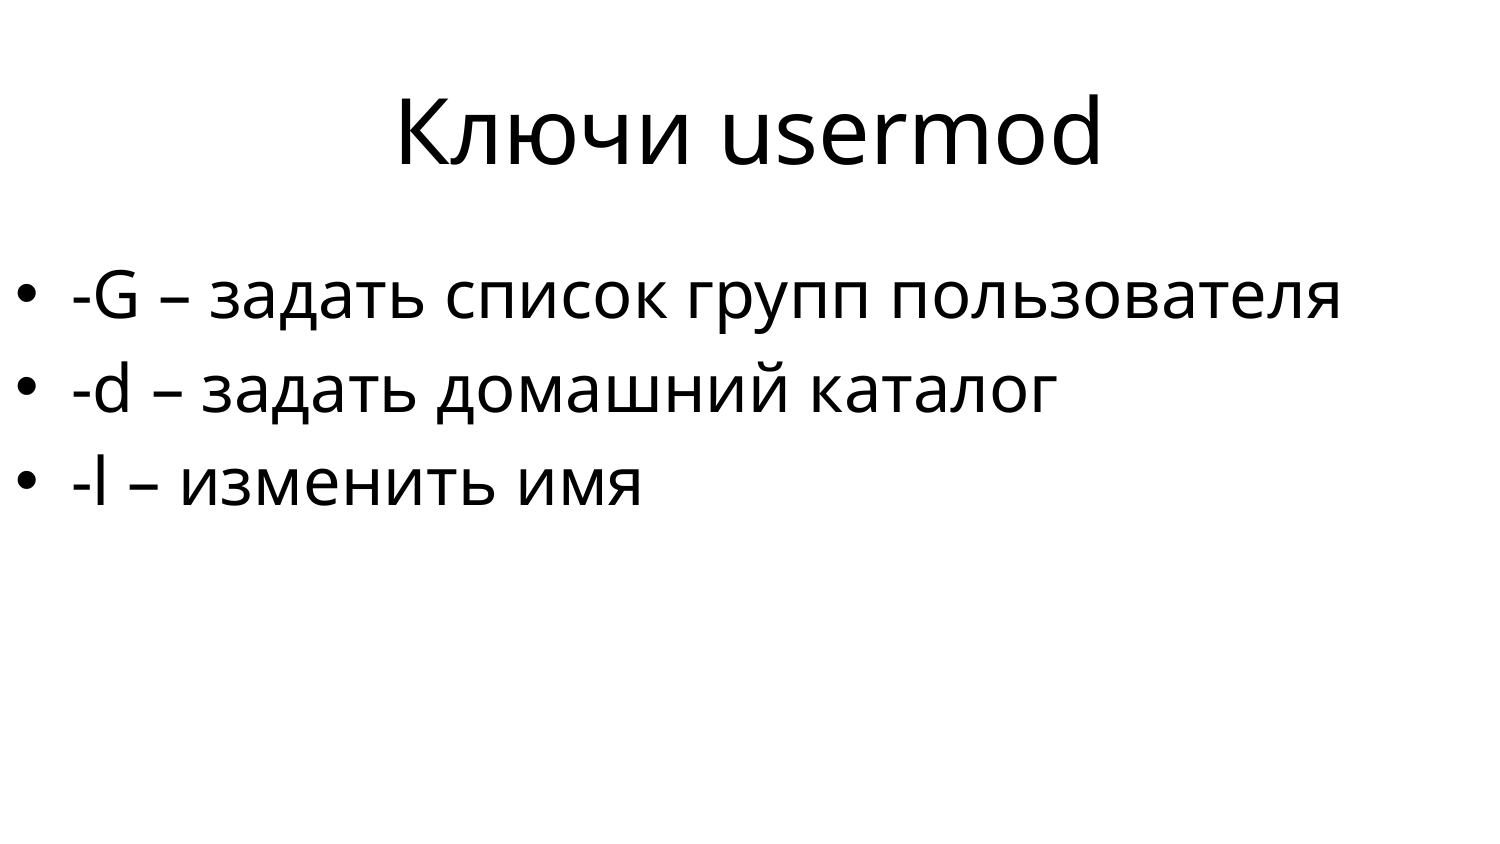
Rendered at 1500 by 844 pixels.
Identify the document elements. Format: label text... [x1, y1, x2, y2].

title Ключи usermod [75, 33, 1425, 221]
list -G – задать список групп пользователя -d – задать домашний каталог -l – изменить имя [0, 244, 1500, 844]
